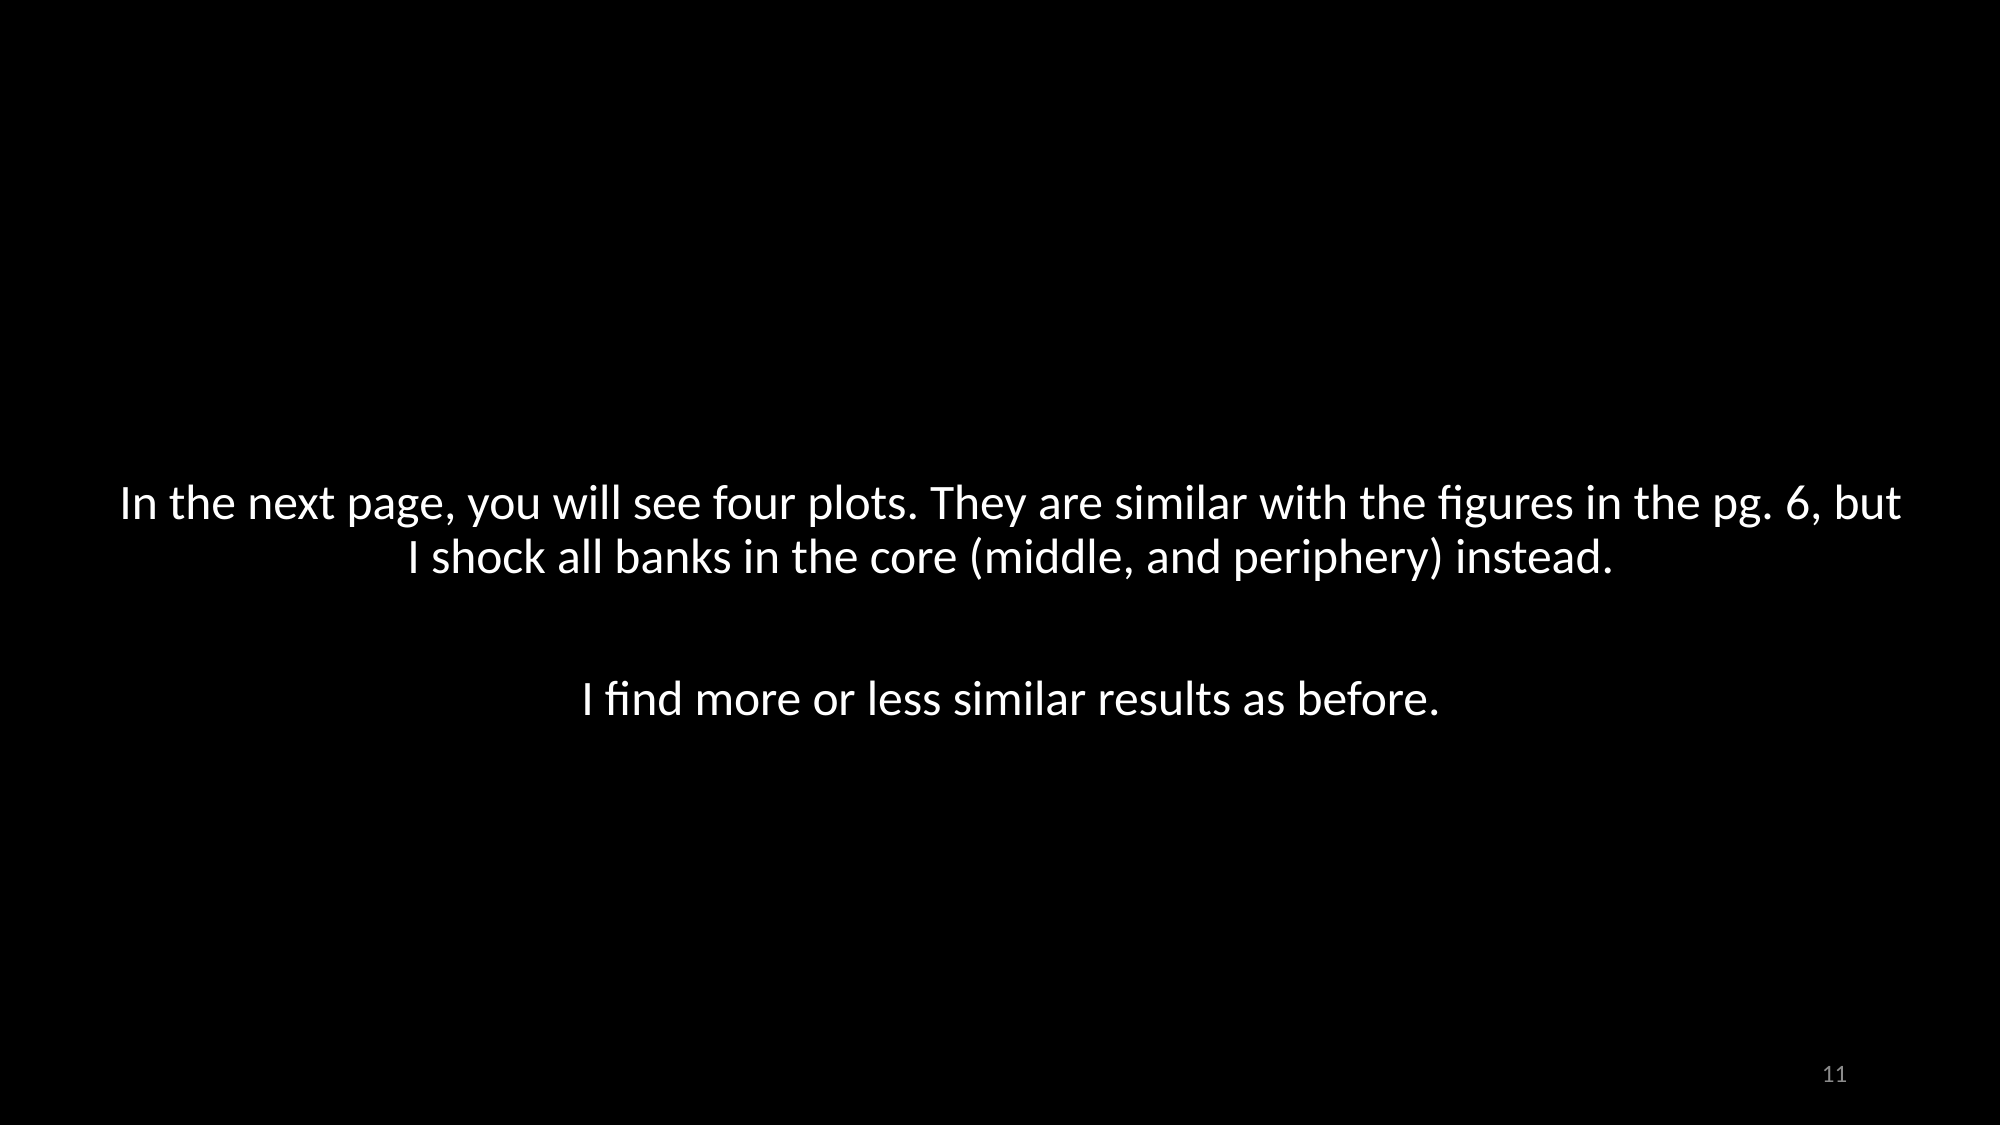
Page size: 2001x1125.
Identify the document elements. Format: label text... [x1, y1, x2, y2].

list In the next page, you will see four plots. They are similar with the figures in the pg. 6, but I shock all banks in the core (middle, and periphery) instead. I find more or less similar results as before. [99, 469, 1923, 735]
slide_number 11 [1412, 1042, 1863, 1103]
